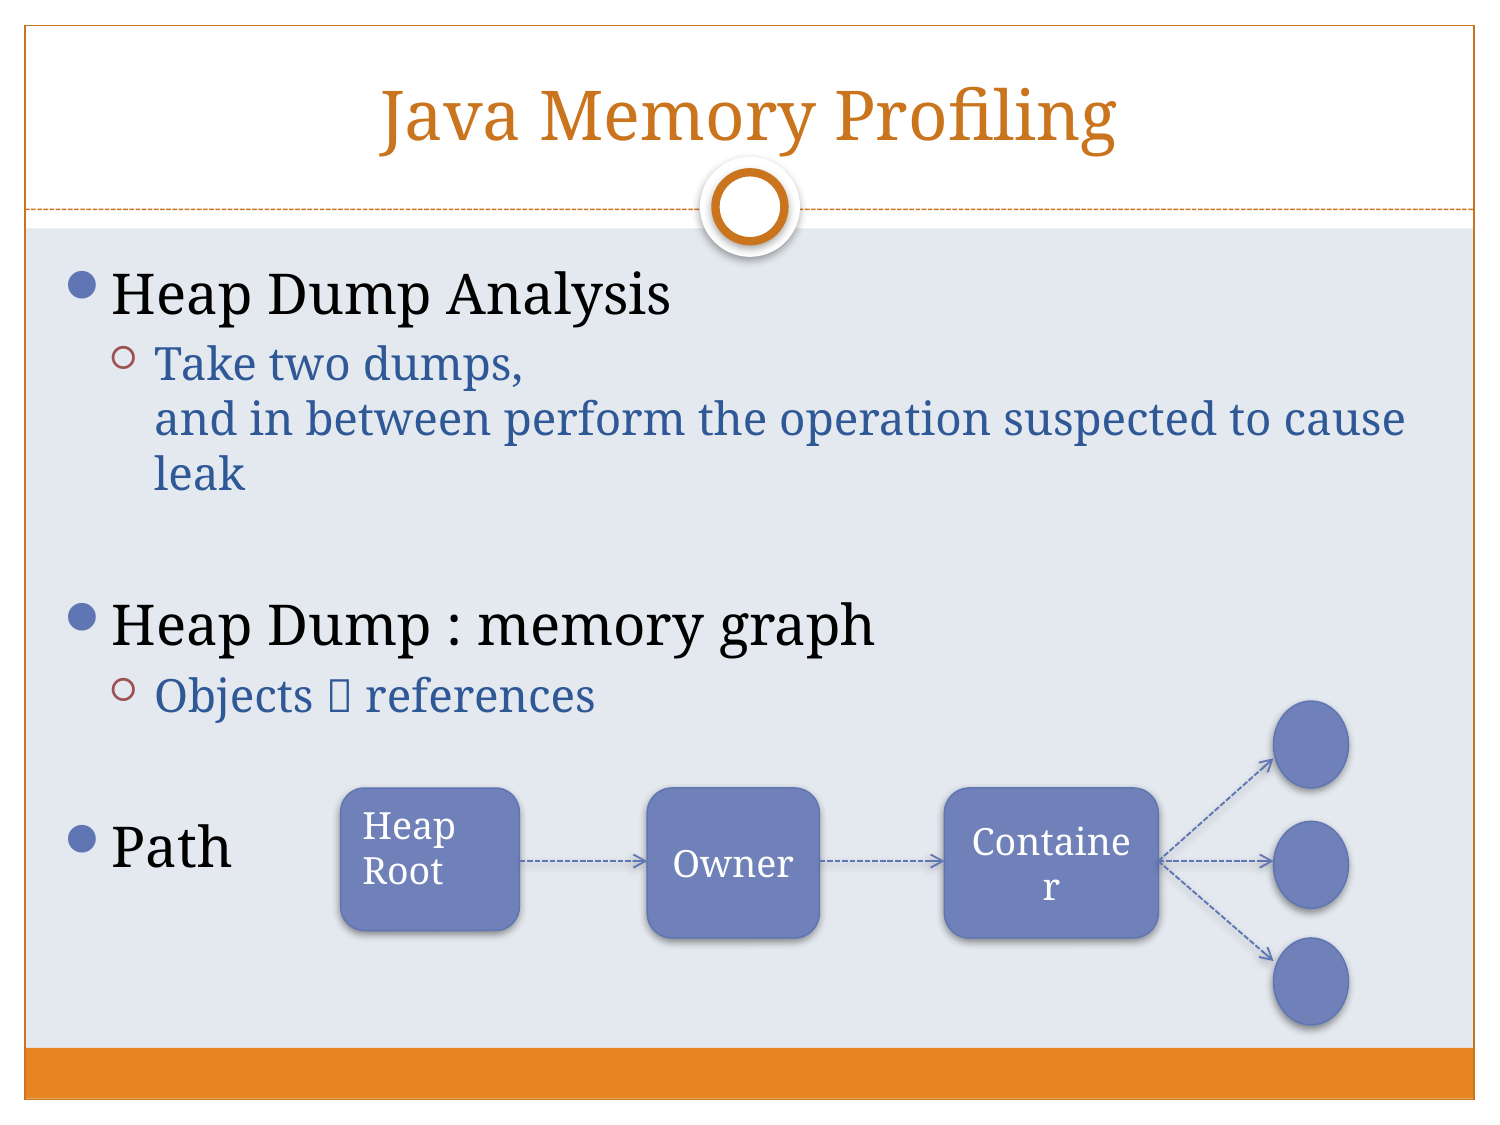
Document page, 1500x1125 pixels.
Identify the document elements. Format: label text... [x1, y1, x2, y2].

list Heap Dump Analysis Take two dumps, and in between perform the operation suspected to cause leak Heap Dump : memory graph Objects  references Path [49, 250, 1445, 1001]
text_box [1272, 937, 1350, 1026]
title Java Memory Profiling [49, 37, 1450, 162]
text_box Container [943, 787, 1152, 939]
text_box Owner [646, 787, 821, 939]
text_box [1157, 860, 1274, 962]
text_box [1278, 820, 1350, 910]
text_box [1157, 758, 1274, 859]
text_box Heap Root [339, 787, 521, 932]
text_box [1272, 700, 1350, 789]
